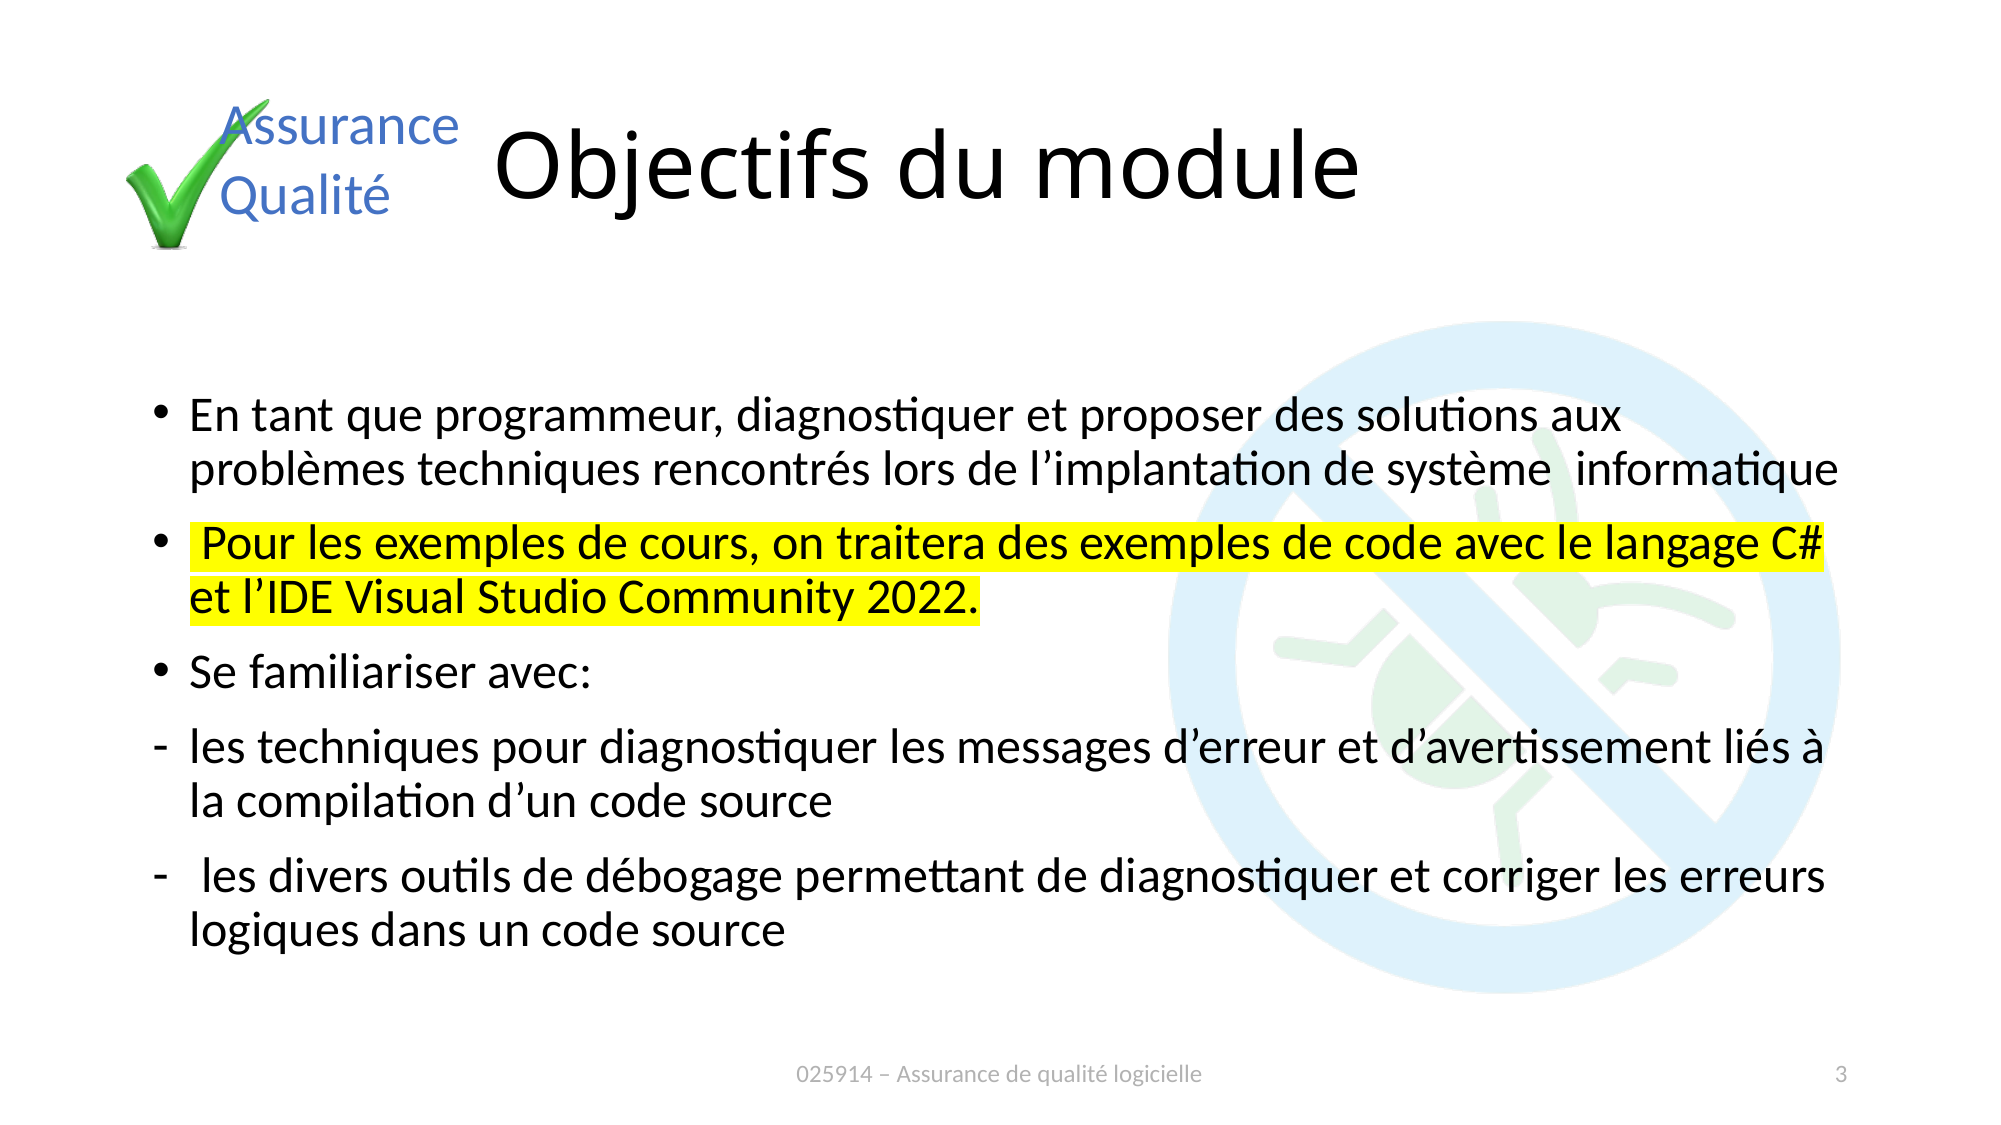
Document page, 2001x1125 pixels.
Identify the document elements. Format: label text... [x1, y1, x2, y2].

title Objectifs du module [477, 59, 1863, 278]
footer 025914 – Assurance de qualité logicielle [662, 1042, 1338, 1103]
picture [118, 85, 276, 255]
list En tant que programmeur, diagnostiquer et proposer des solutions aux problèmes techniques rencontrés lors de l’implantation de système informatique Pour les exemples de cours, on traitera des exemples de code avec le langage C# et l’IDE Visual Studio Community 2022. Se familiariser avec: les techniques pour diagnostiquer les messages d’erreur et d’avertissement liés à la compilation d’un code source les divers outils de débogage permettant de diagnostiquer et corriger les erreurs logiques dans un code source [137, 299, 1863, 1014]
slide_number 3 [1412, 1042, 1863, 1103]
